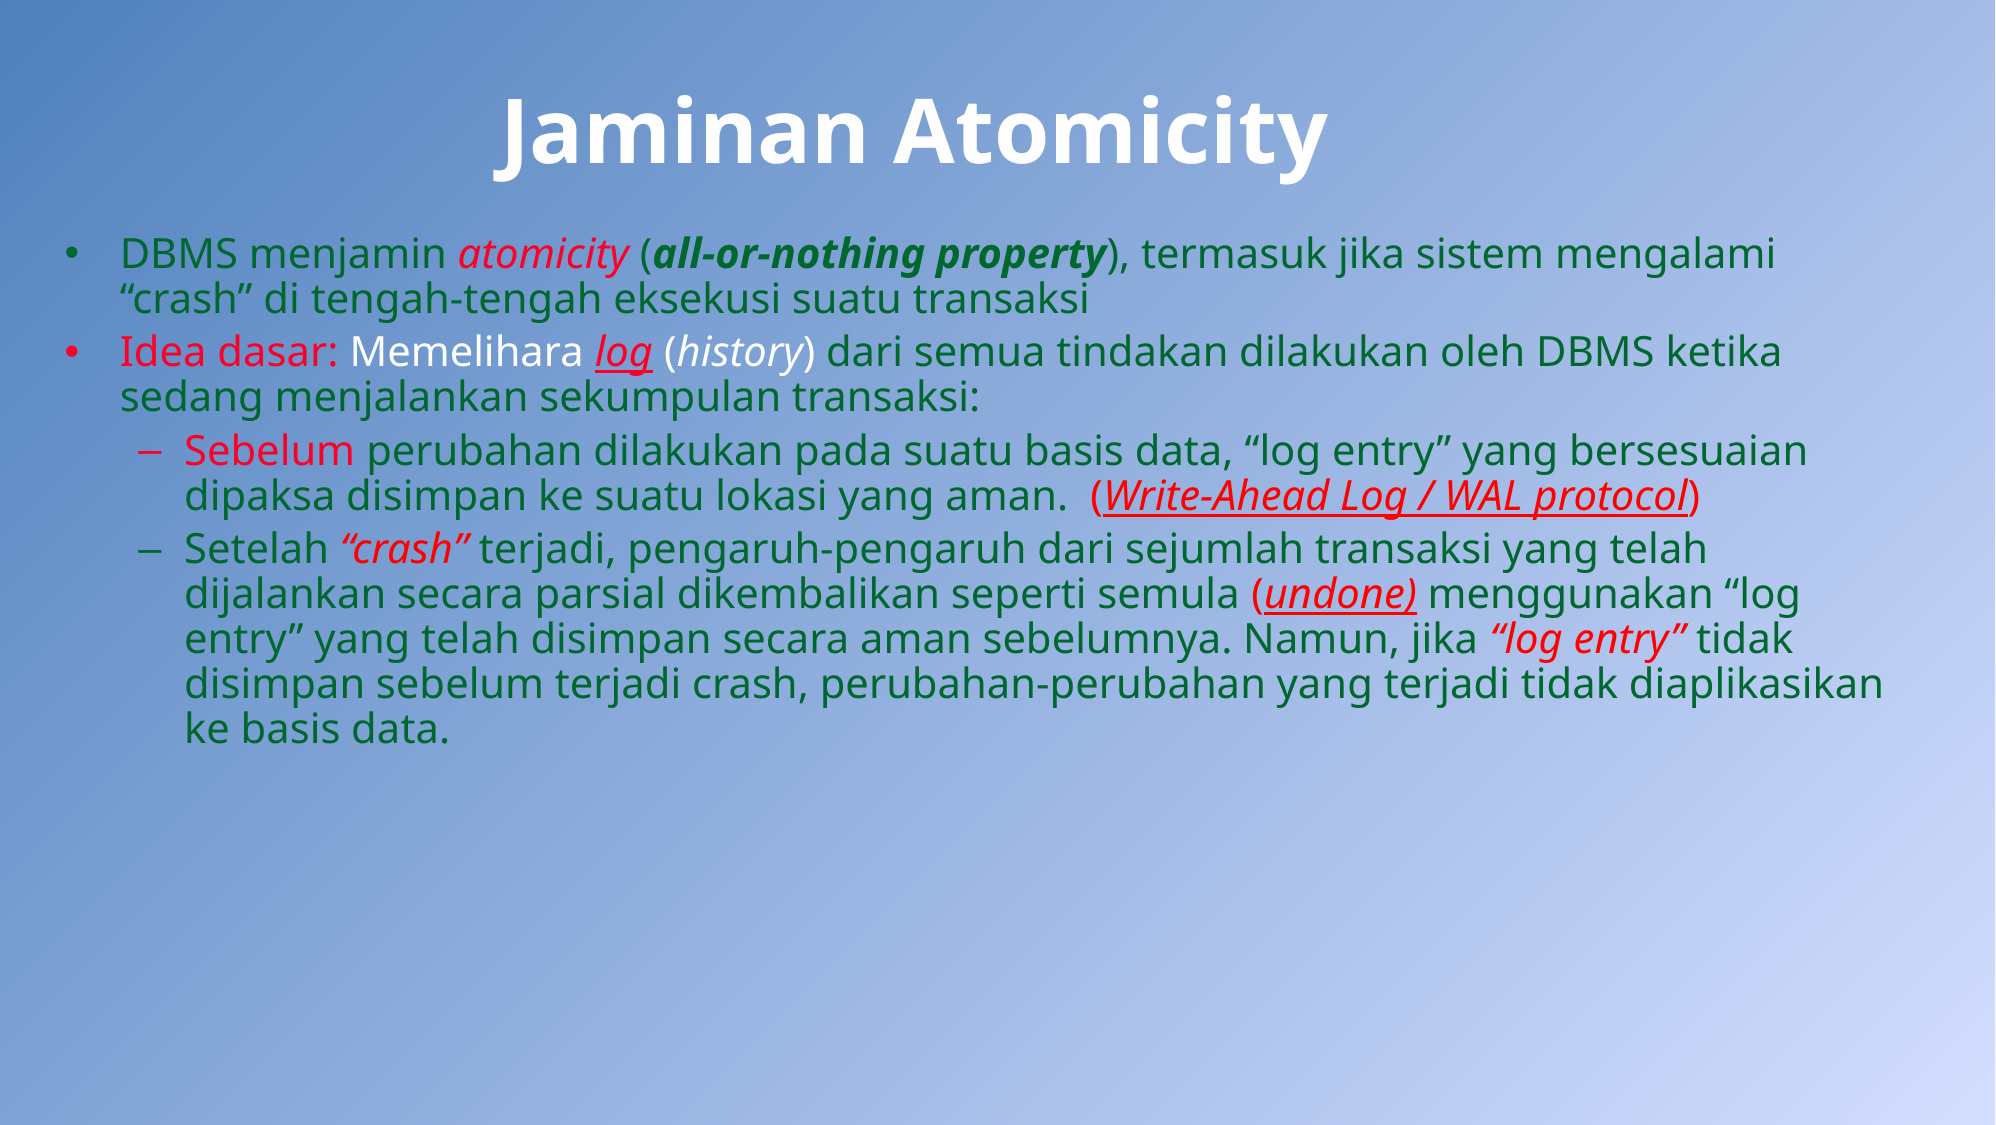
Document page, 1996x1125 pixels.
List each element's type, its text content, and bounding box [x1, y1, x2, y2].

list DBMS menjamin atomicity (all-or-nothing property), termasuk jika sistem mengalami “crash” di tengah-tengah eksekusi suatu transaksi Idea dasar: Memelihara log (history) dari semua tindakan dilakukan oleh DBMS ketika sedang menjalankan sekumpulan transaksi: Sebelum perubahan dilakukan pada suatu basis data, “log entry” yang bersesuaian dipaksa disimpan ke suatu lokasi yang aman. (Write-Ahead Log / WAL protocol) Setelah “crash” terjadi, pengaruh-pengaruh dari sejumlah transaksi yang telah dijalankan secara parsial dikembalikan seperti semula (undone) menggunakan “log entry” yang telah disimpan secara aman sebelumnya. Namun, jika “log entry” tidak disimpan sebelum terjadi crash, perubahan-perubahan yang terjadi tidak diaplikasikan ke basis data. [49, 224, 1929, 1025]
title Jaminan Atomicity [66, 62, 1763, 194]
